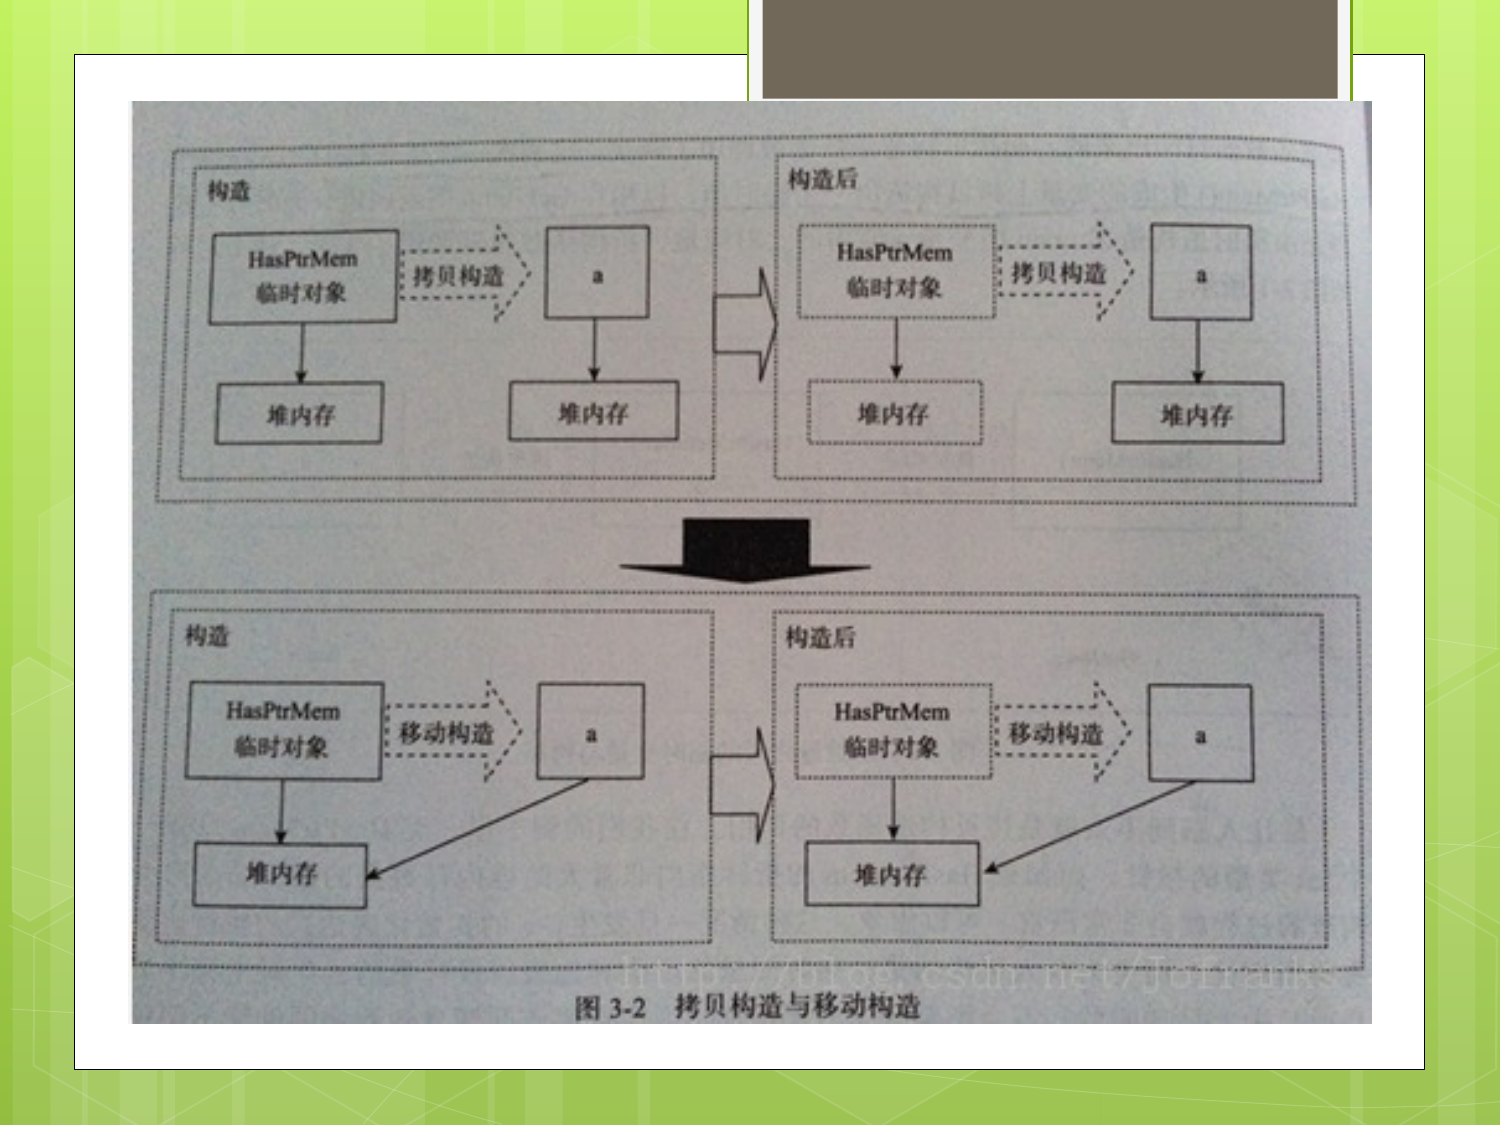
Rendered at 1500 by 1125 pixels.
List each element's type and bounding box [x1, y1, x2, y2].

picture [128, 101, 1372, 1024]
